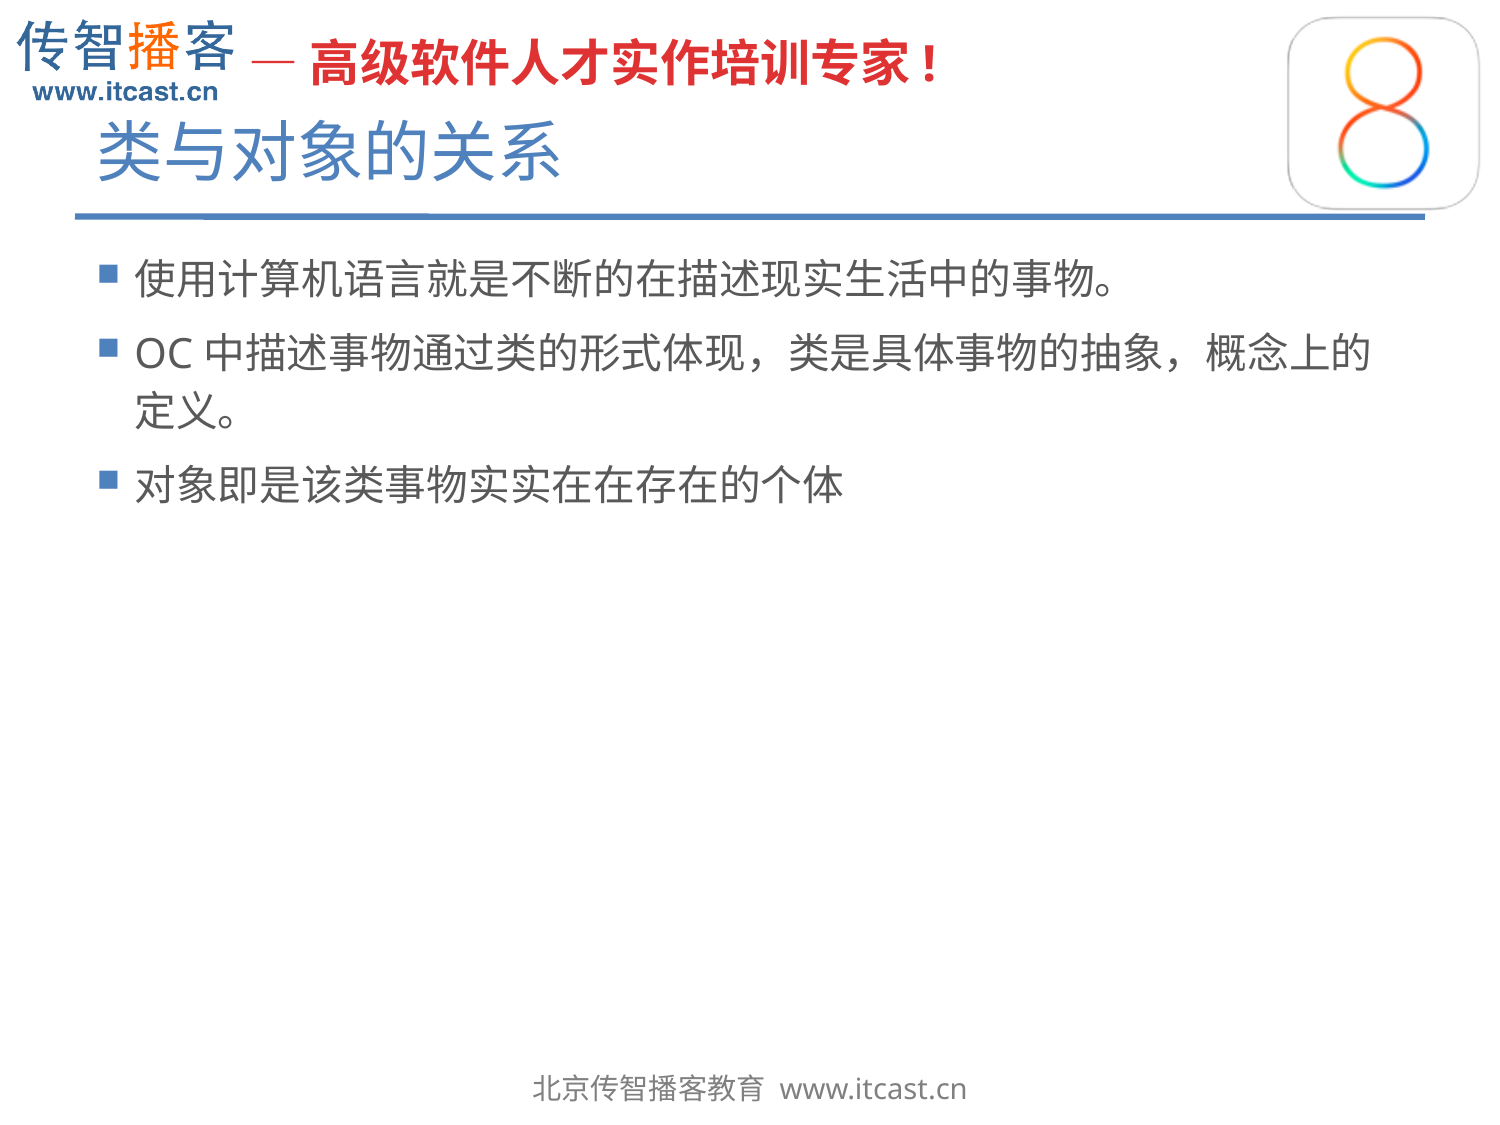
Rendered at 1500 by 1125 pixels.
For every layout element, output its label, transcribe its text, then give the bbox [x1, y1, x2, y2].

picture [1270, 0, 1497, 227]
title 类与对象的关系 [81, 102, 1416, 237]
picture [16, 19, 234, 101]
list 使用计算机语言就是不断的在描述现实生活中的事物。 OC中描述事物通过类的形式体现，类是具体事物的抽象，概念上的定义。 对象即是该类事物实实在在存在的个体 [81, 237, 1416, 1005]
